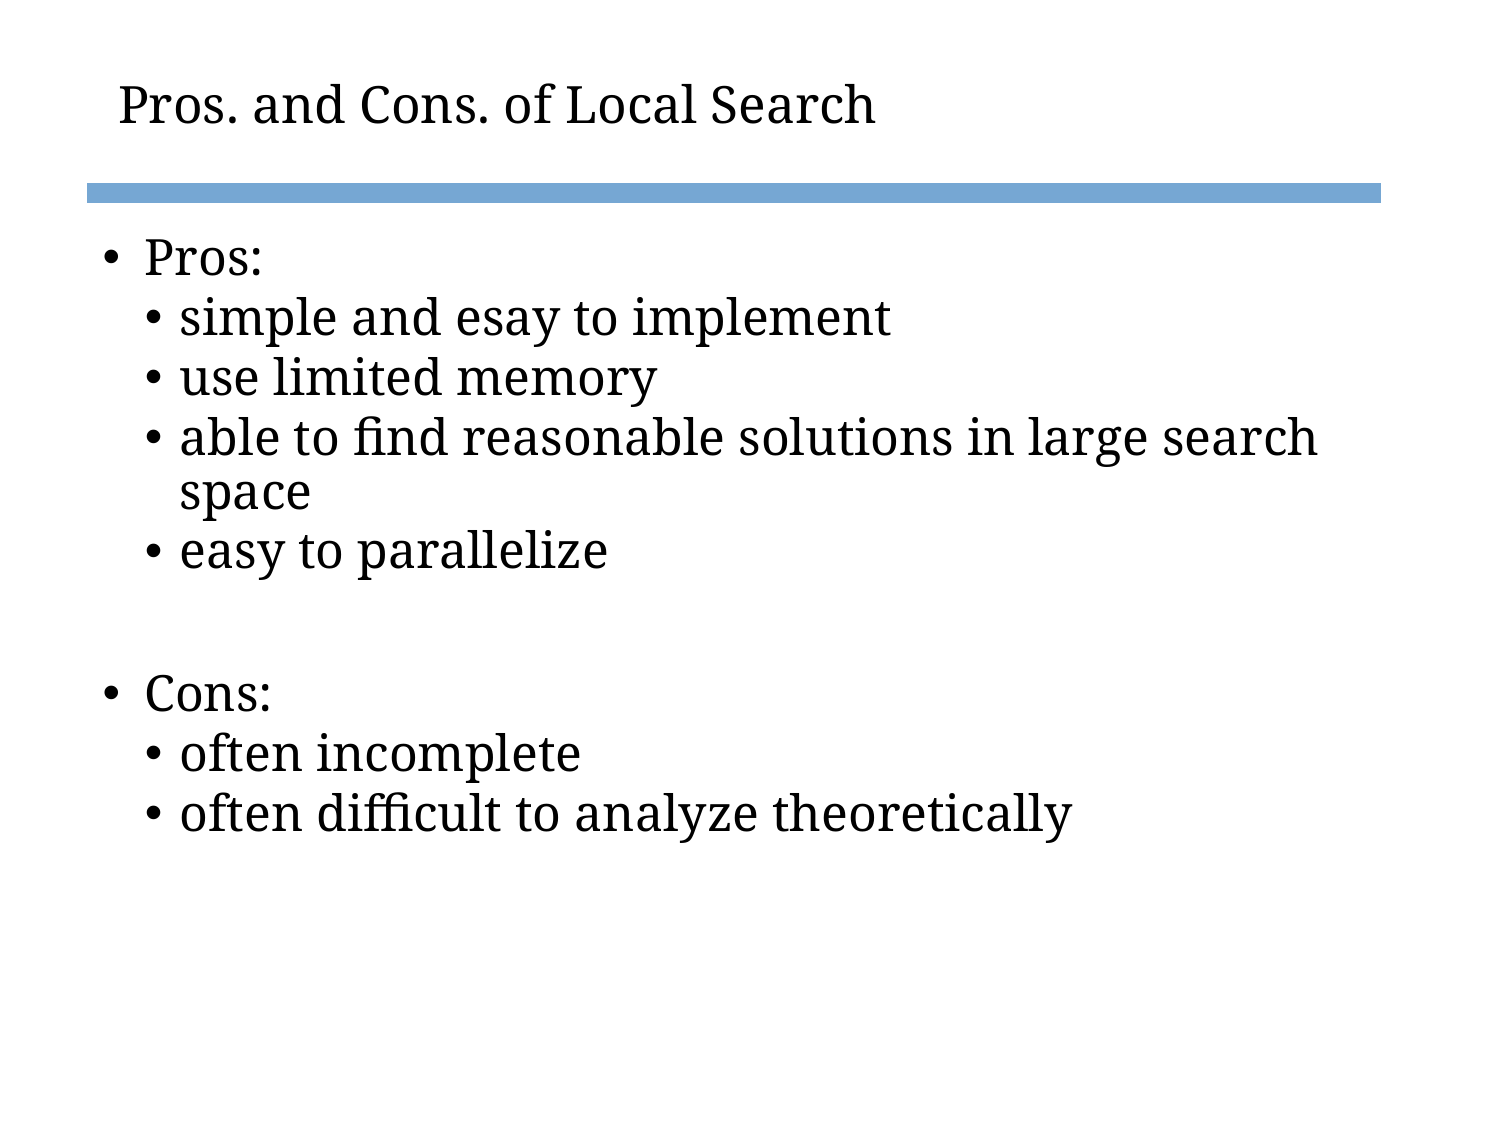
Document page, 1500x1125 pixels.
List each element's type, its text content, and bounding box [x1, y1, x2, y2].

title Pros. and Cons. of Local Search [103, 12, 1397, 201]
list Pros: simple and esay to implement use limited memory able to find reasonable solutions in large search space easy to parallelize Cons: often incomplete often difficult to analyze theoretically [87, 224, 1459, 1014]
